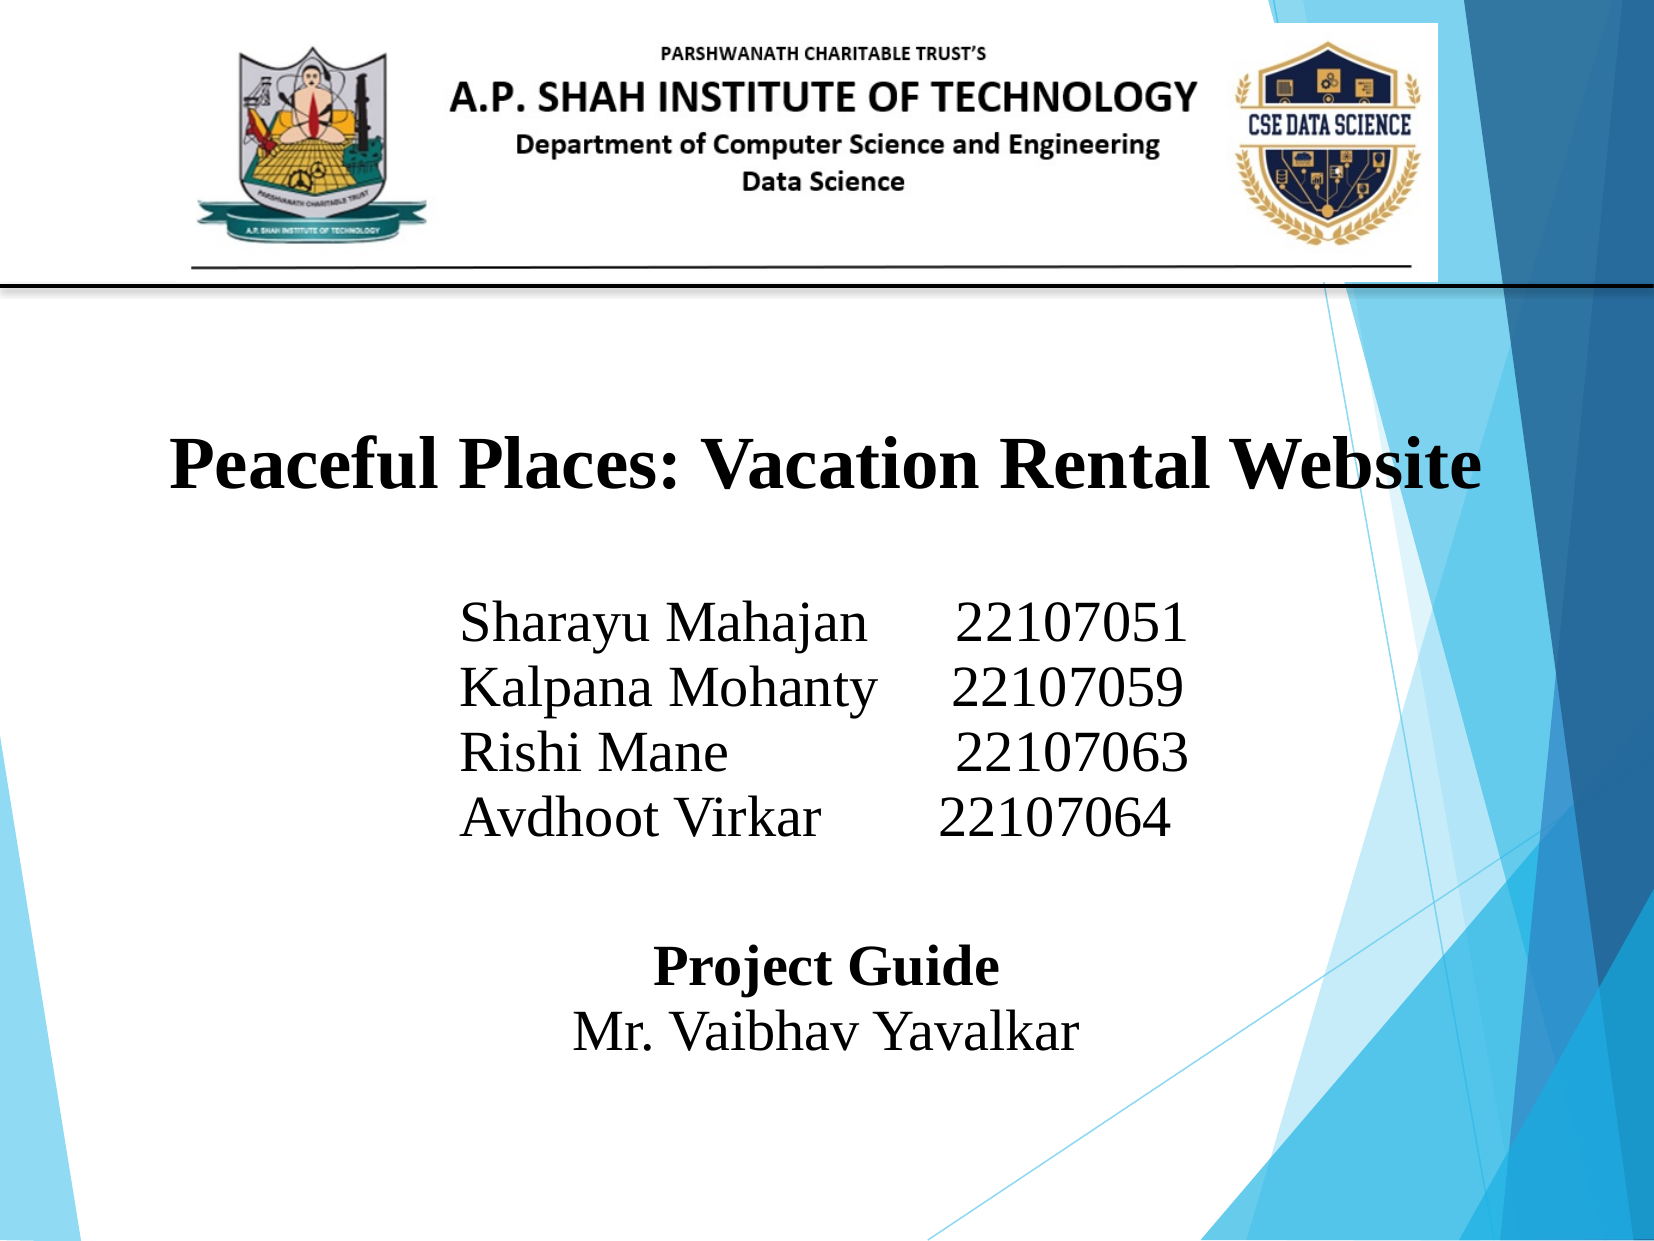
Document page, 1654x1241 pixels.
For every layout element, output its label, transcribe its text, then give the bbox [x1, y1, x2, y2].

picture [176, 23, 1439, 282]
text_box Peaceful Places: Vacation Rental Website Sharayu Mahajan 22107051 Kalpana Mohanty 22107059 Rishi Mane 22107063 Avdhoot Virkar 22107064 Project Guide Mr. Vaibhav Yavalkar [82, 1092, 1571, 1187]
